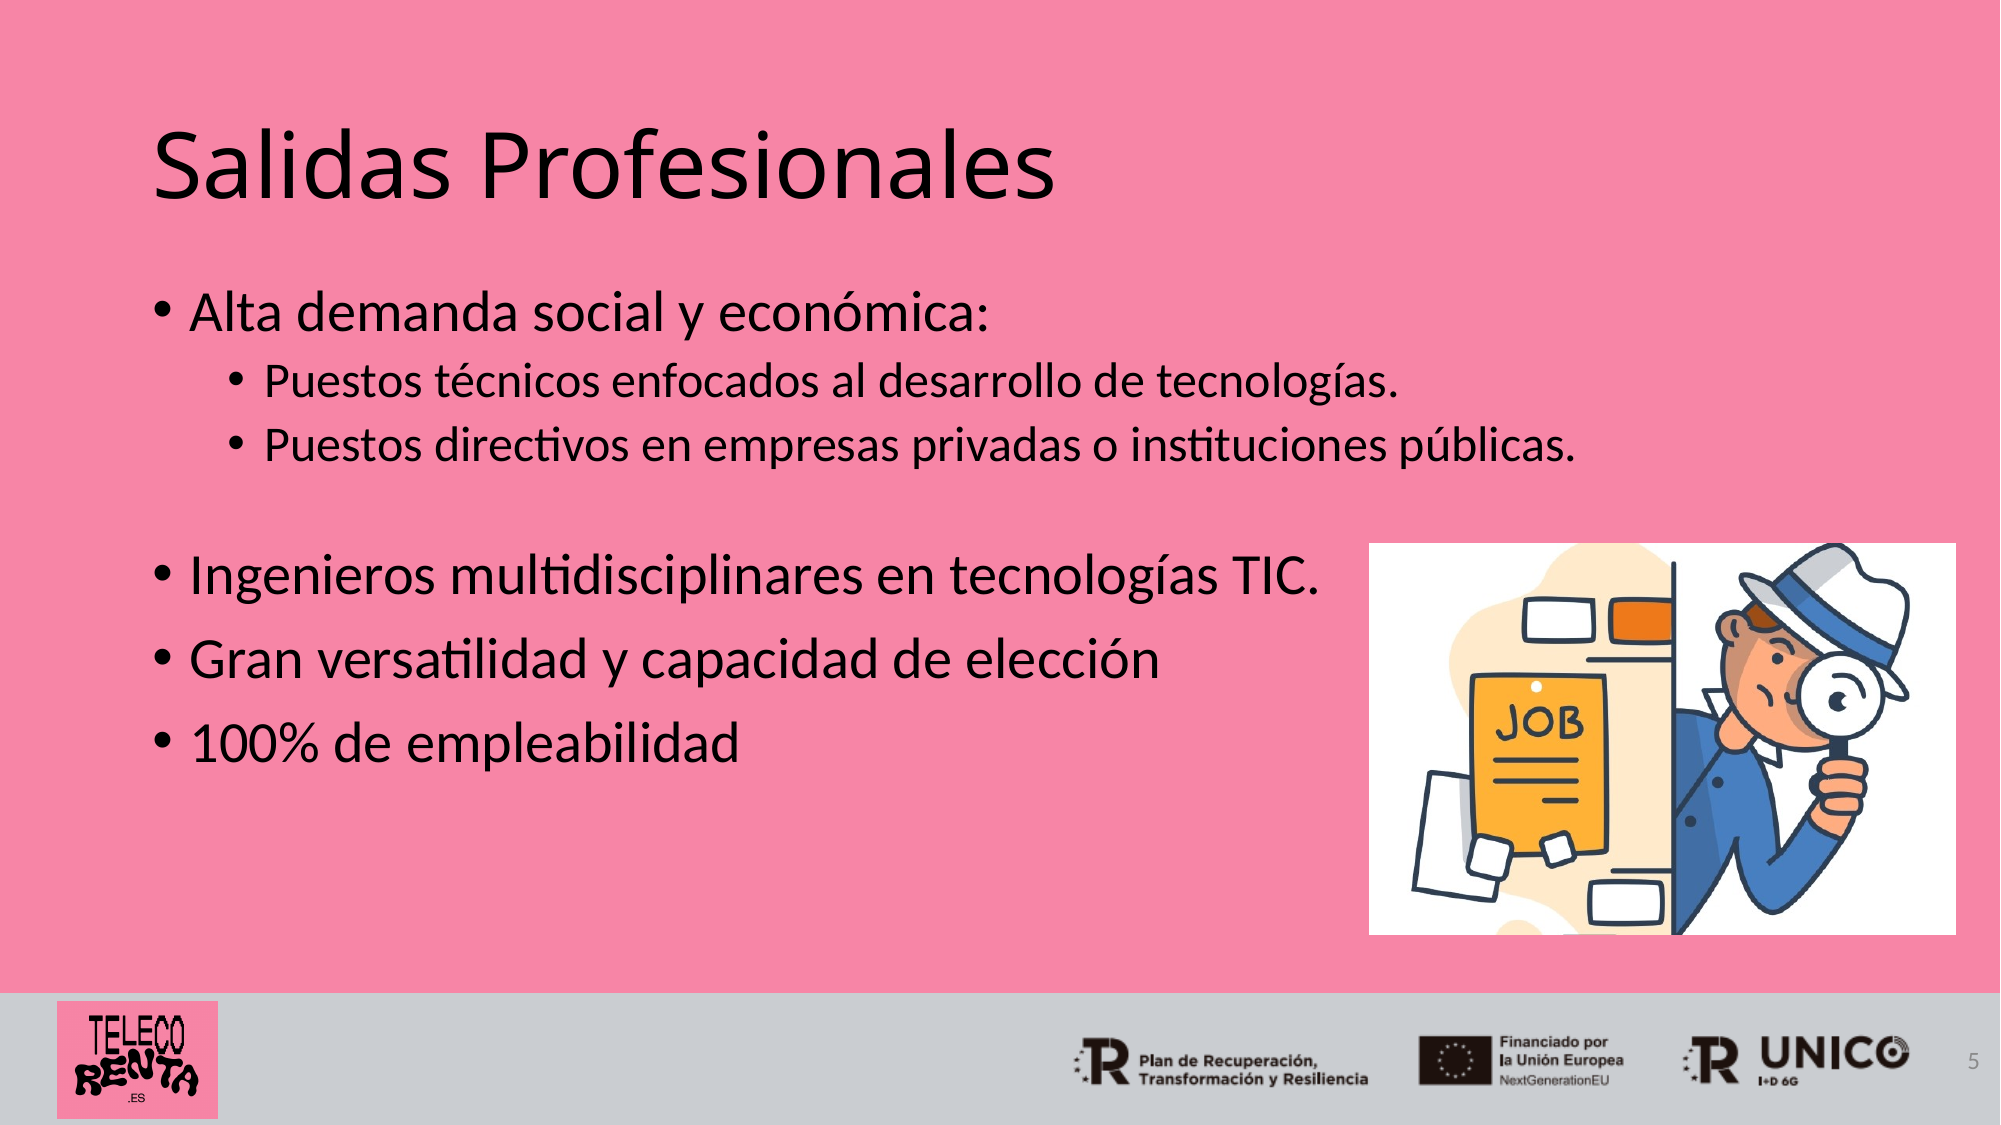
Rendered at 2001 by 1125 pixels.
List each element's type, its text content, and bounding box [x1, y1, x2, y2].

picture [0, 0, 2000, 1125]
slide_number 5 [1890, 1029, 1996, 1090]
title Salidas Profesionales [137, 59, 1863, 273]
list Alta demanda social y económica: Puestos técnicos enfocados al desarrollo de tecnologías. Puestos directivos en empresas privadas o instituciones públicas. Ingenieros multidisciplinares en tecnologías TIC. Gran versatilidad y capacidad de elección 100% de empleabilidad [137, 273, 1863, 952]
